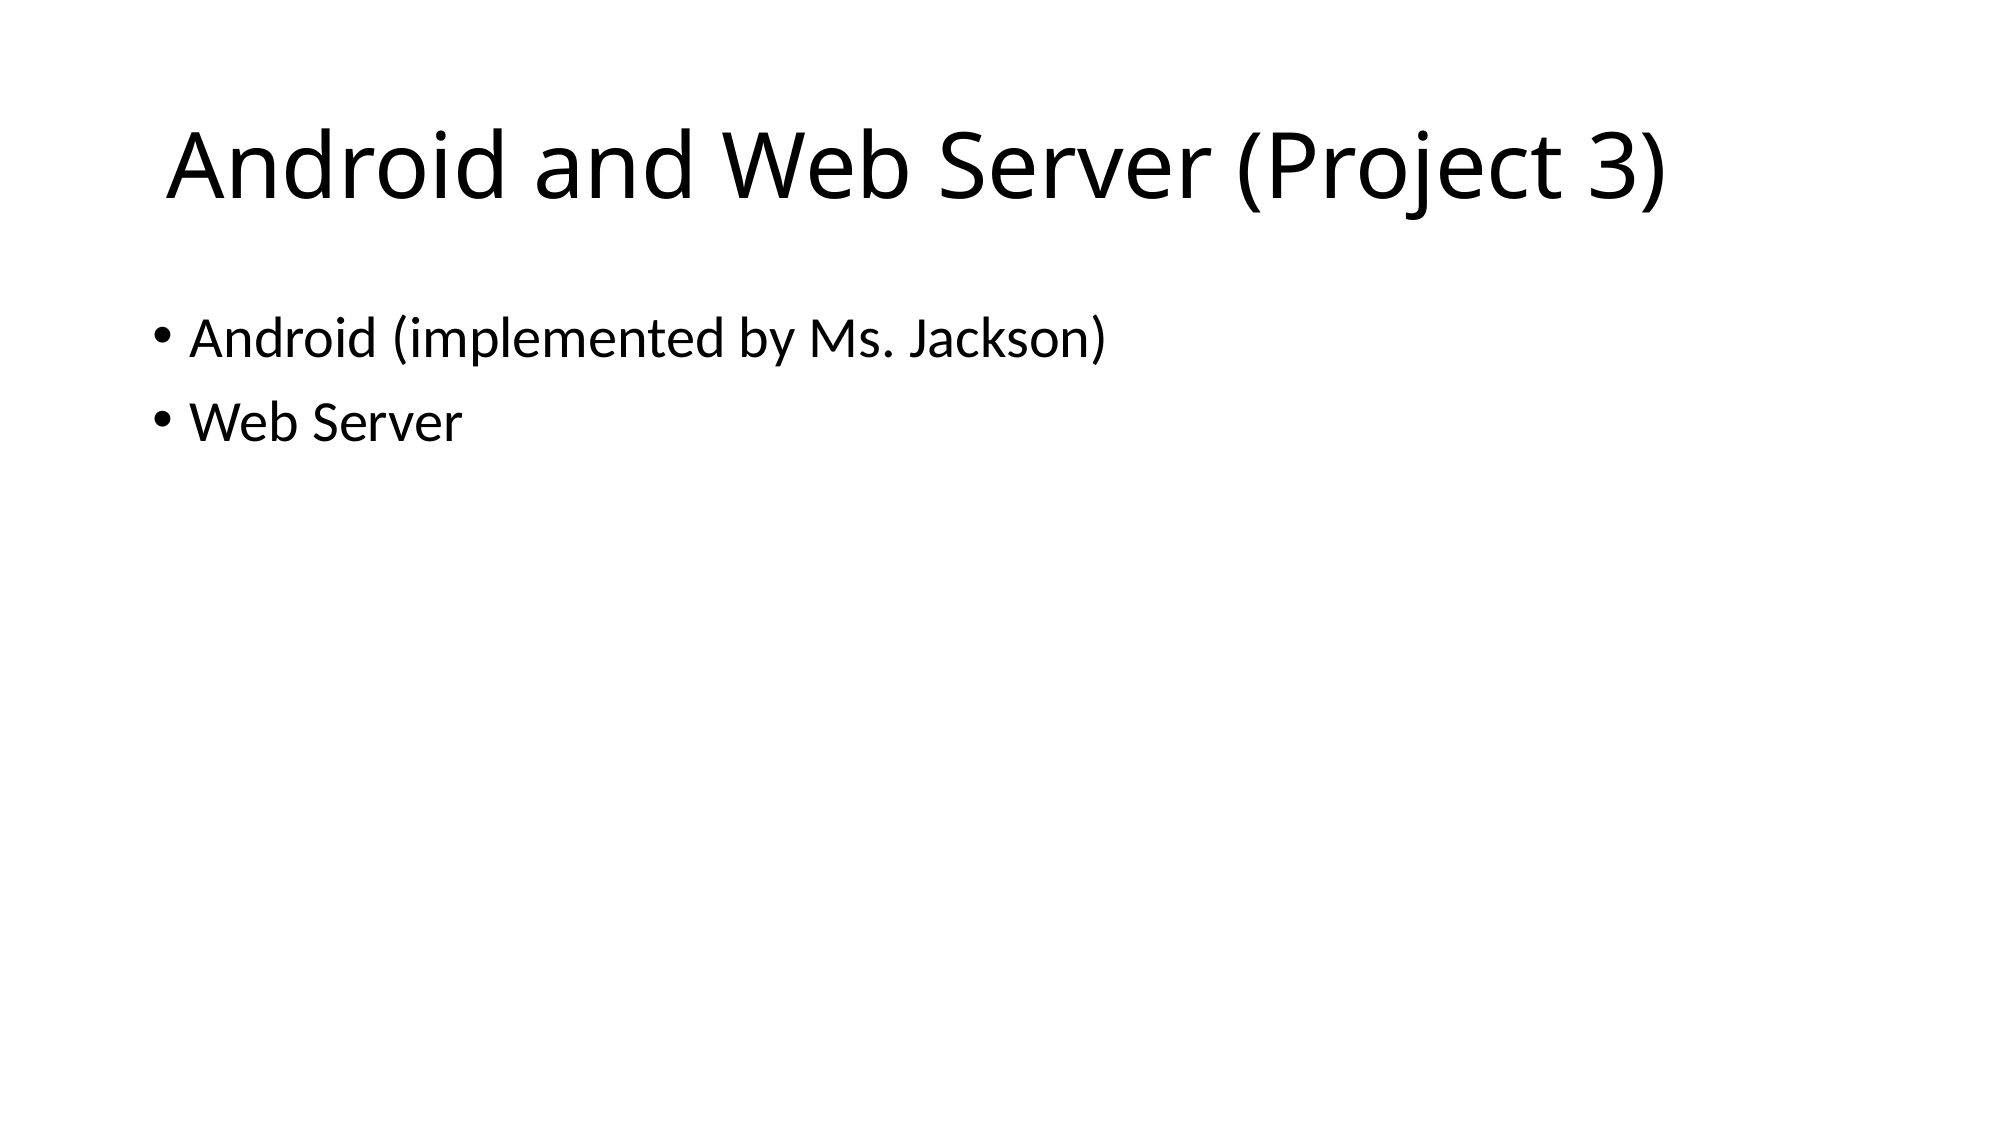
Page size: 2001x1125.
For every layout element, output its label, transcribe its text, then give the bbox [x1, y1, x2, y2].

list Android (implemented by Ms. Jackson) Web Server [137, 299, 1863, 1014]
title Android and Web Server (Project 3) [151, 59, 1877, 278]
